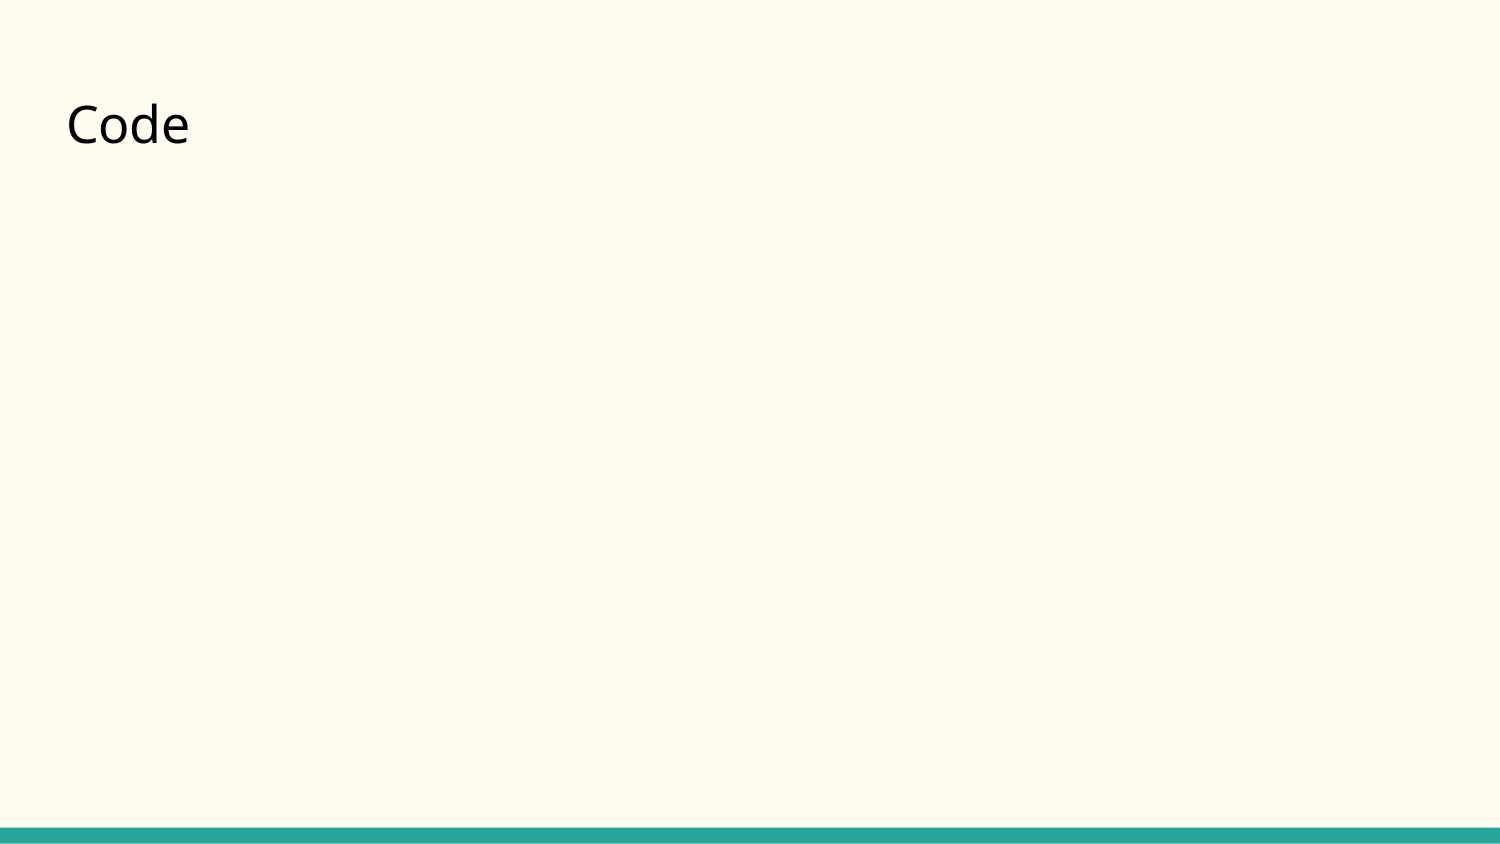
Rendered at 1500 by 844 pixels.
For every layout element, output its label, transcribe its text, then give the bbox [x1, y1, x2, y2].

title Code [51, 72, 1449, 174]
